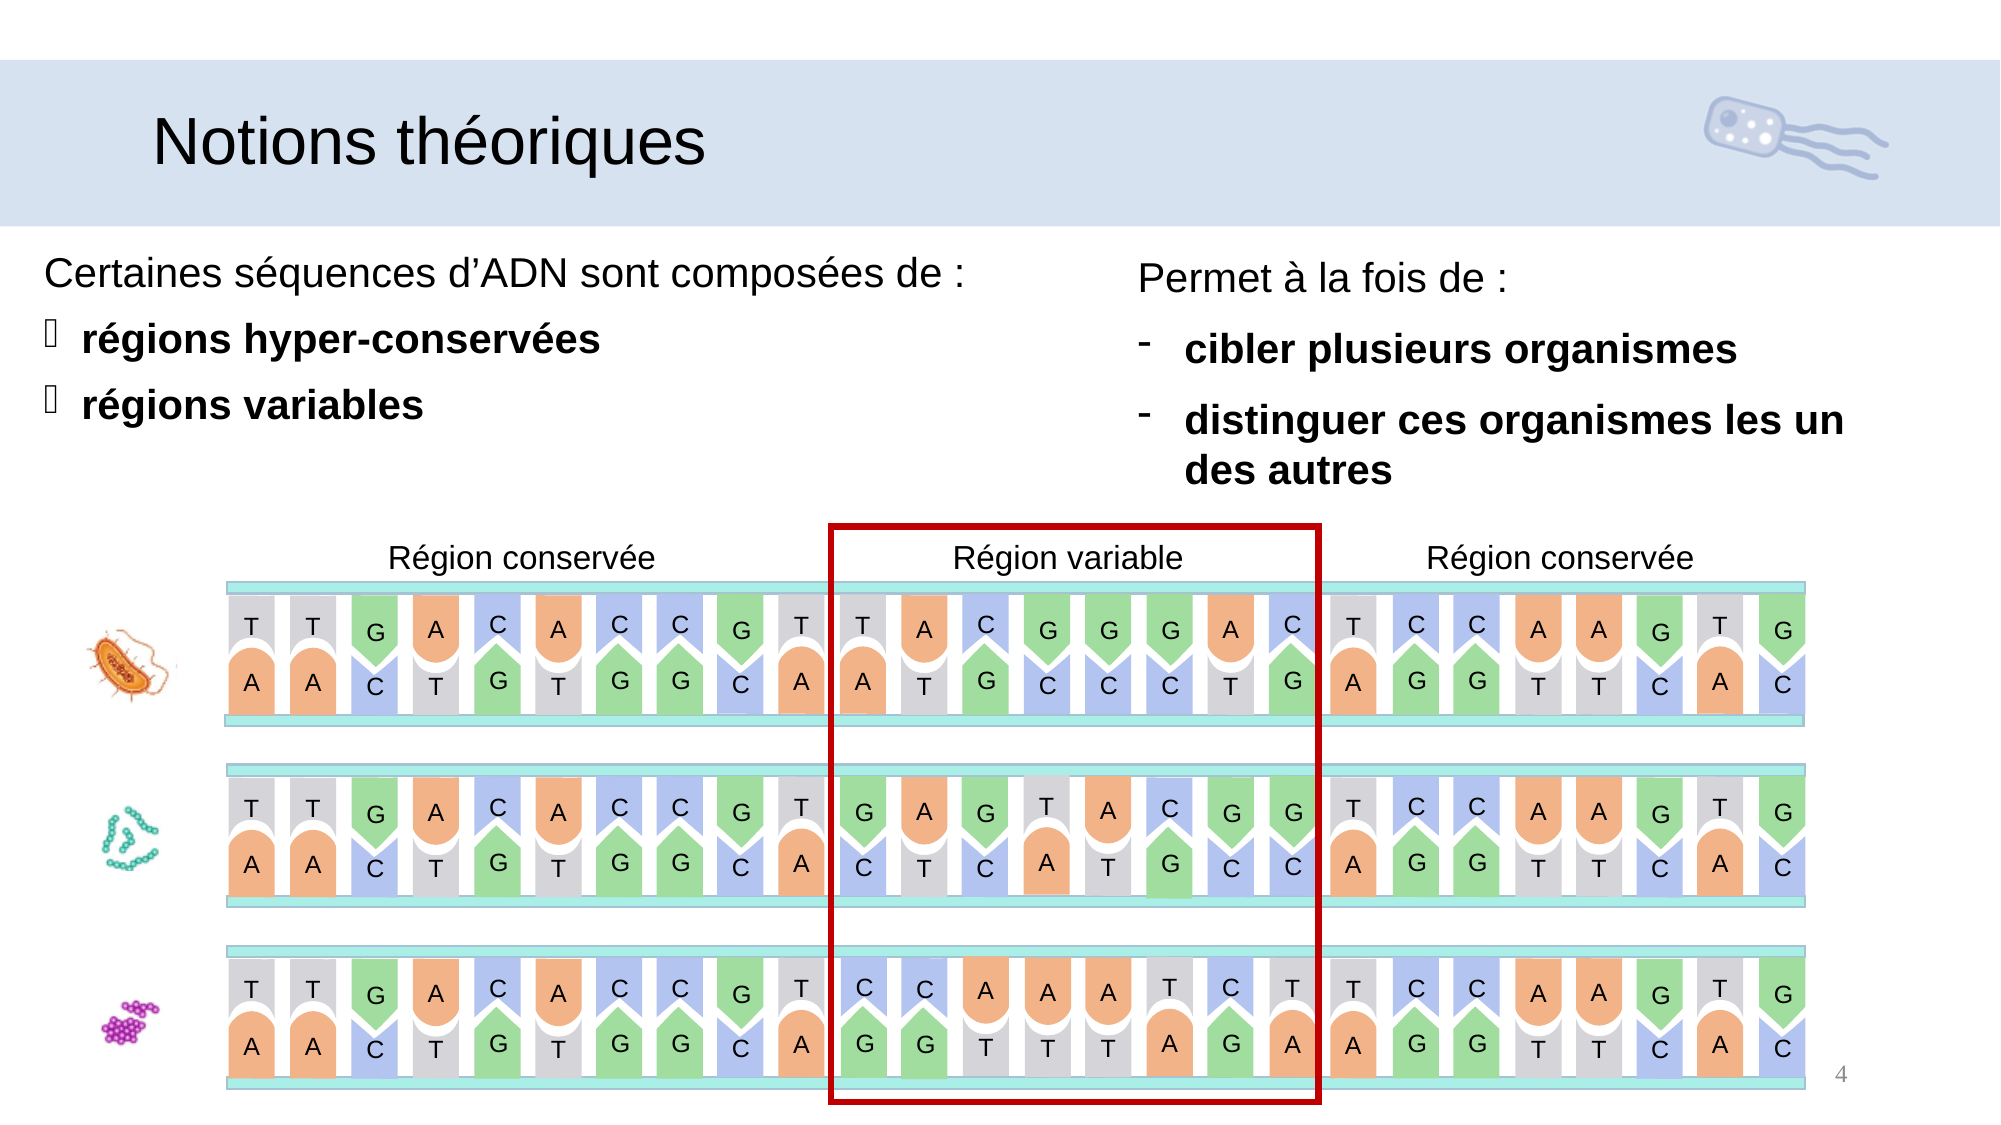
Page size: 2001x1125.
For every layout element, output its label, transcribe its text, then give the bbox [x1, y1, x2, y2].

picture [96, 803, 164, 871]
table_header Région conservée [1319, 532, 1804, 582]
picture [96, 991, 164, 1059]
text_box [830, 1089, 1319, 1103]
text_box Certaines séquences d’ADN sont composées de : régions hyper-conservées régions variables [28, 243, 1042, 443]
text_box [225, 582, 1806, 1089]
title Notions théoriques [137, 59, 1863, 227]
table_header Région conservée [227, 532, 827, 582]
picture [82, 616, 178, 710]
text_box [830, 526, 1319, 582]
slide_number 4 [1412, 1042, 1863, 1103]
text_box Permet à la fois de : cibler plusieurs organismes distinguer ces organismes les un des autres [1122, 243, 2000, 501]
